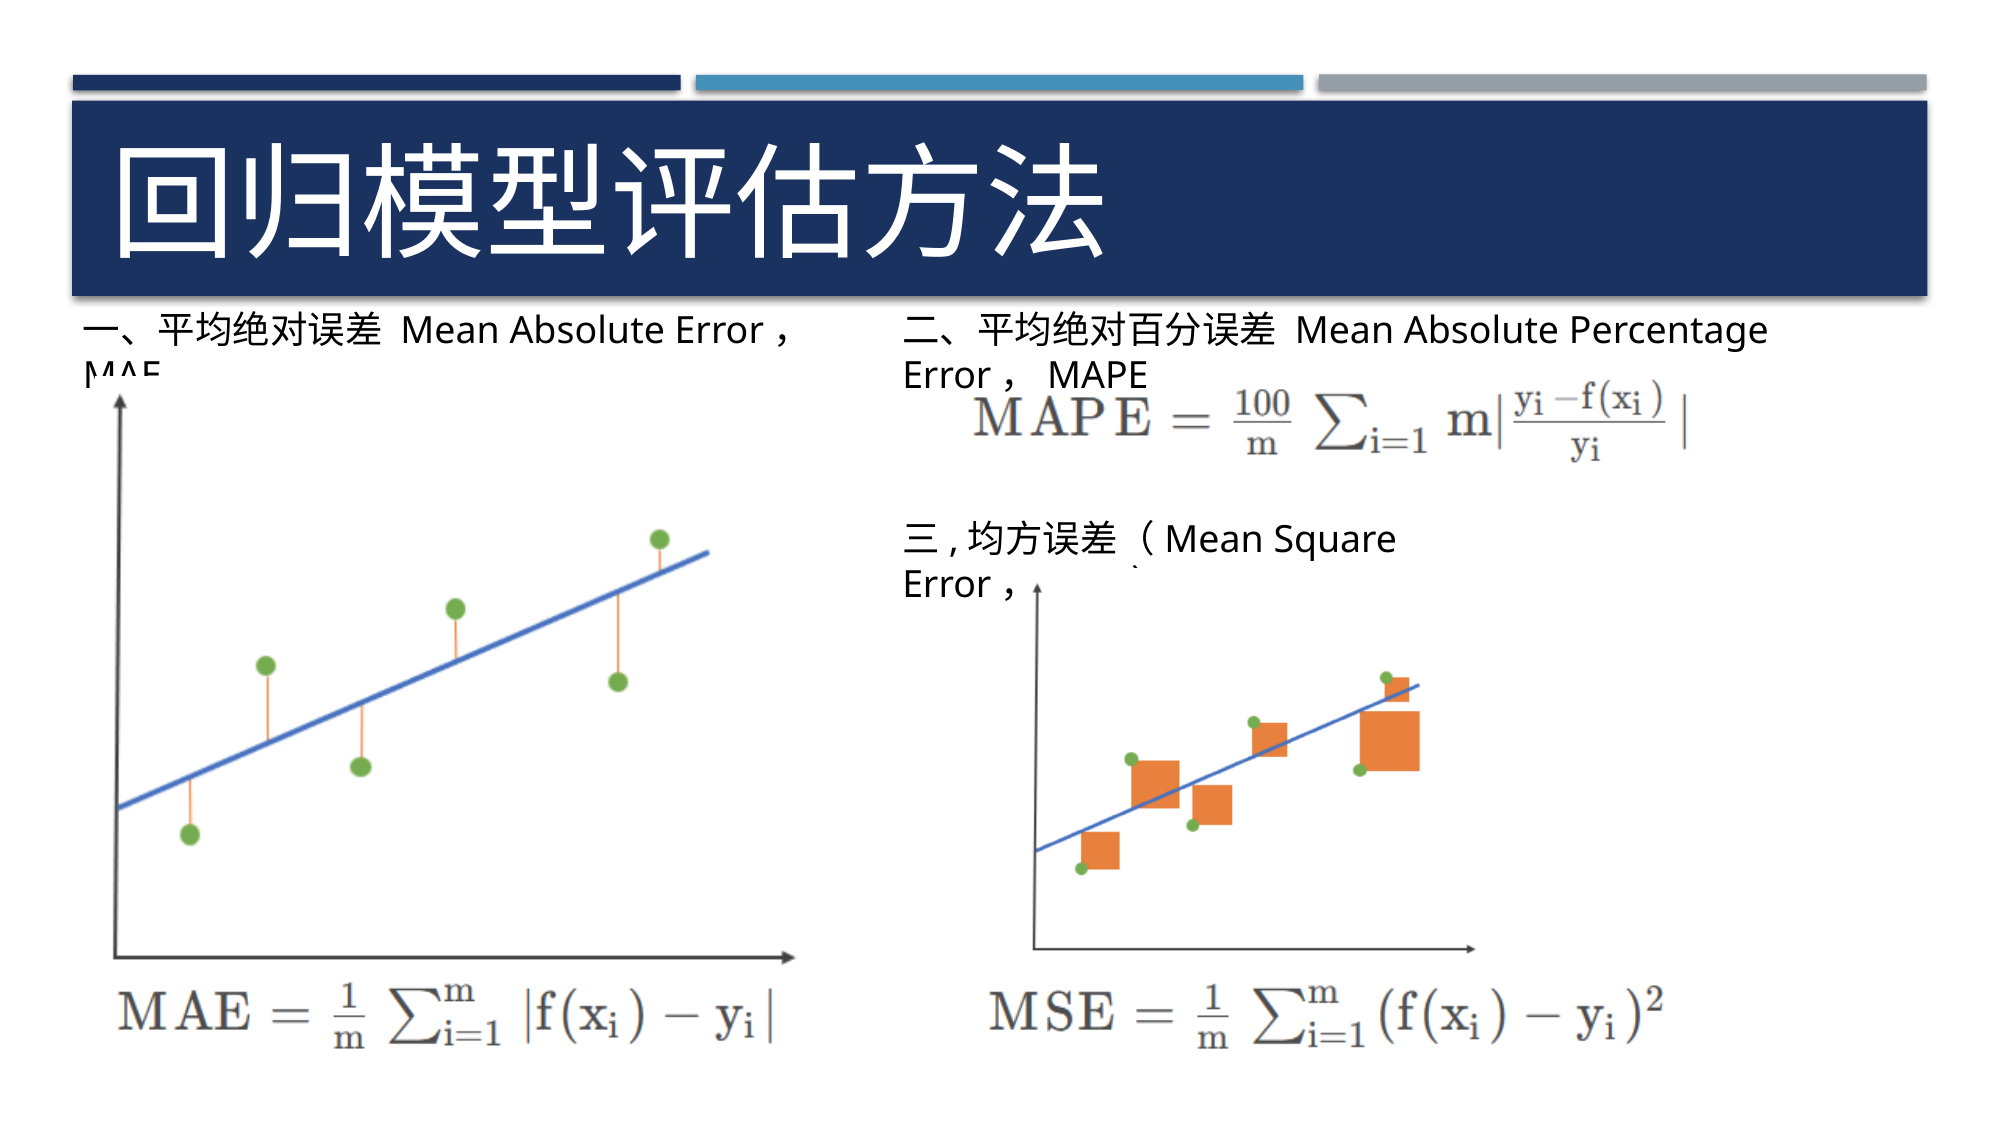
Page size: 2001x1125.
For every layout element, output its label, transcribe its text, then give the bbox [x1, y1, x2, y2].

picture [94, 376, 823, 1064]
title 回归模型评估方法 [95, 115, 1905, 282]
text_box 三,均方误差（Mean Square Error，MSE） [887, 507, 1555, 613]
text_box 一、平均绝对误差 Mean Absolute Error，MAE [68, 298, 861, 404]
text_box 二、平均绝对百分误差 Mean Absolute Percentage Error，MAPE [887, 298, 2000, 404]
picture [963, 376, 1751, 469]
picture [963, 567, 1732, 1071]
